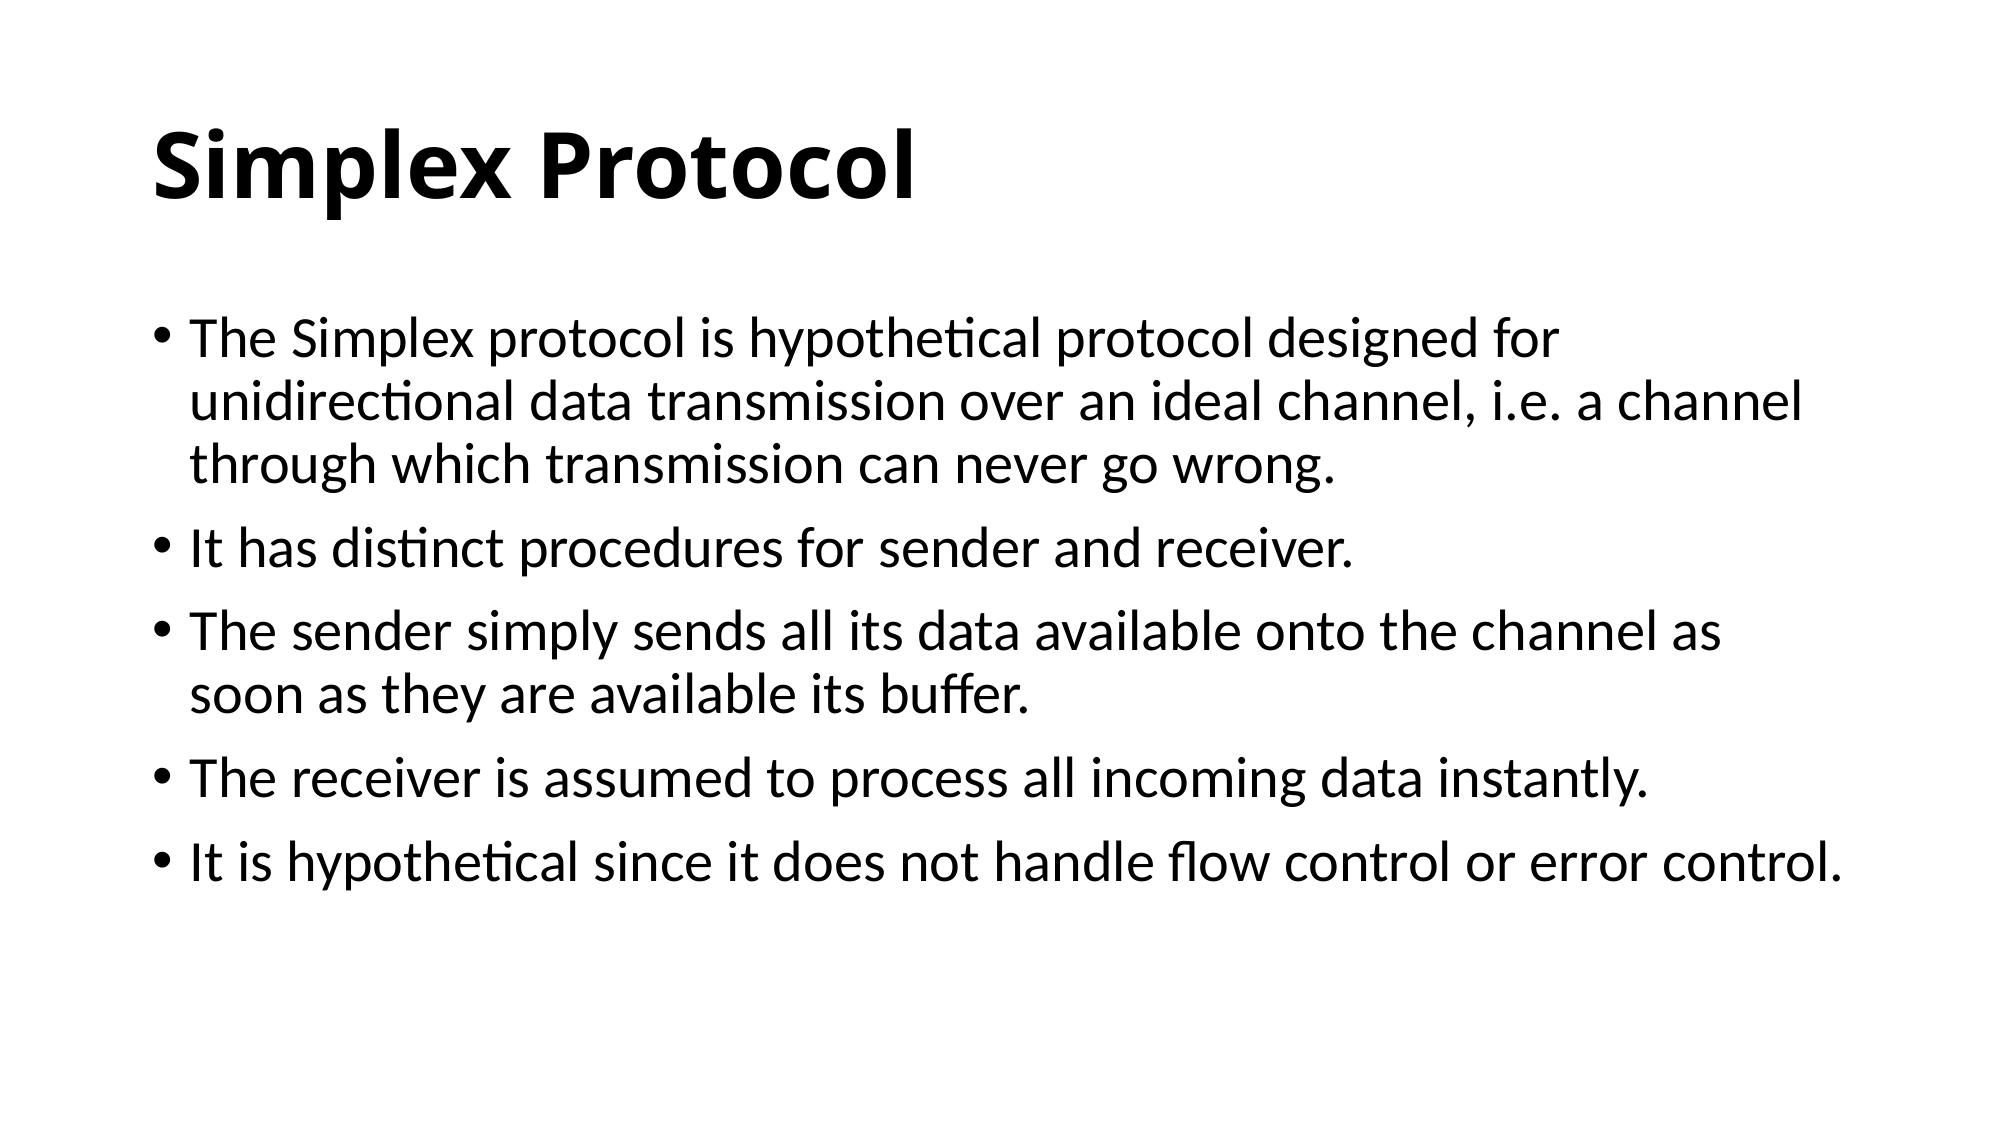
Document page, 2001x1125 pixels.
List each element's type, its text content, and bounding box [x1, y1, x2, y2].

list The Simplex protocol is hypothetical protocol designed for unidirectional data transmission over an ideal channel, i.e. a channel through which transmission can never go wrong. It has distinct procedures for sender and receiver. The sender simply sends all its data available onto the channel as soon as they are available its buffer. The receiver is assumed to process all incoming data instantly. It is hypothetical since it does not handle flow control or error control. [137, 299, 1863, 1014]
title Simplex Protocol [137, 59, 1863, 278]
